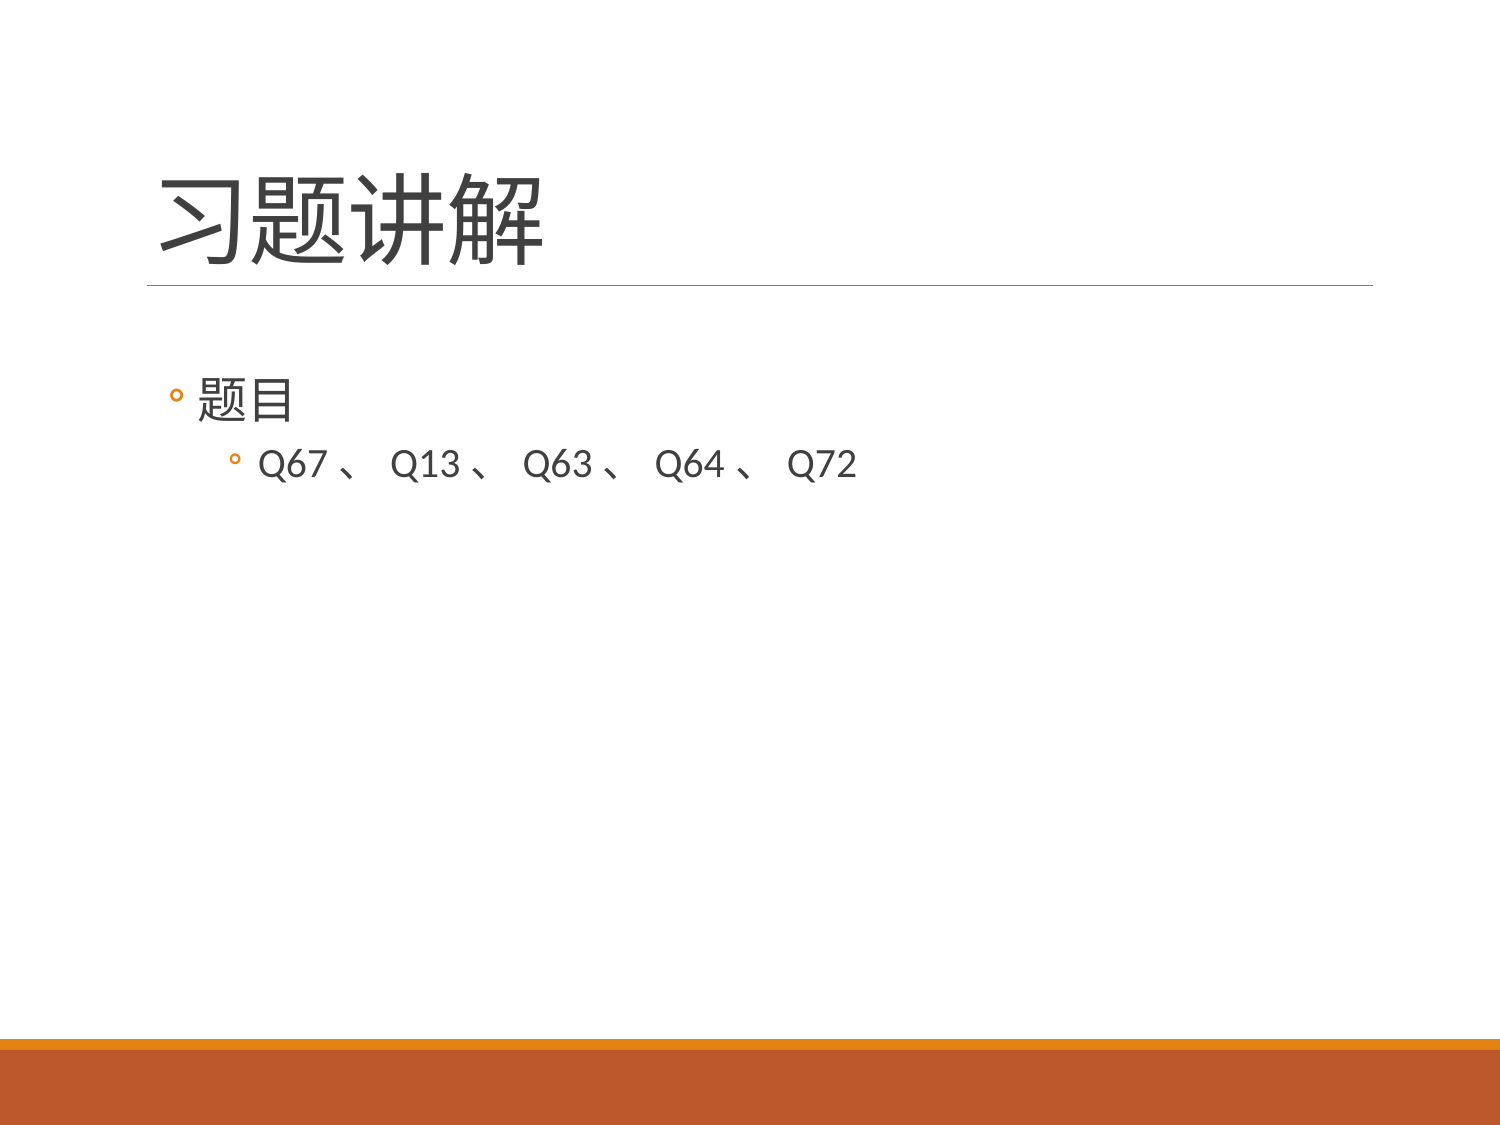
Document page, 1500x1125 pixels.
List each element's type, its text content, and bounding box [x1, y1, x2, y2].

list 题目 Q67、Q13、Q63、Q64、Q72 [135, 367, 1373, 814]
title 习题讲解 [135, 47, 1373, 285]
